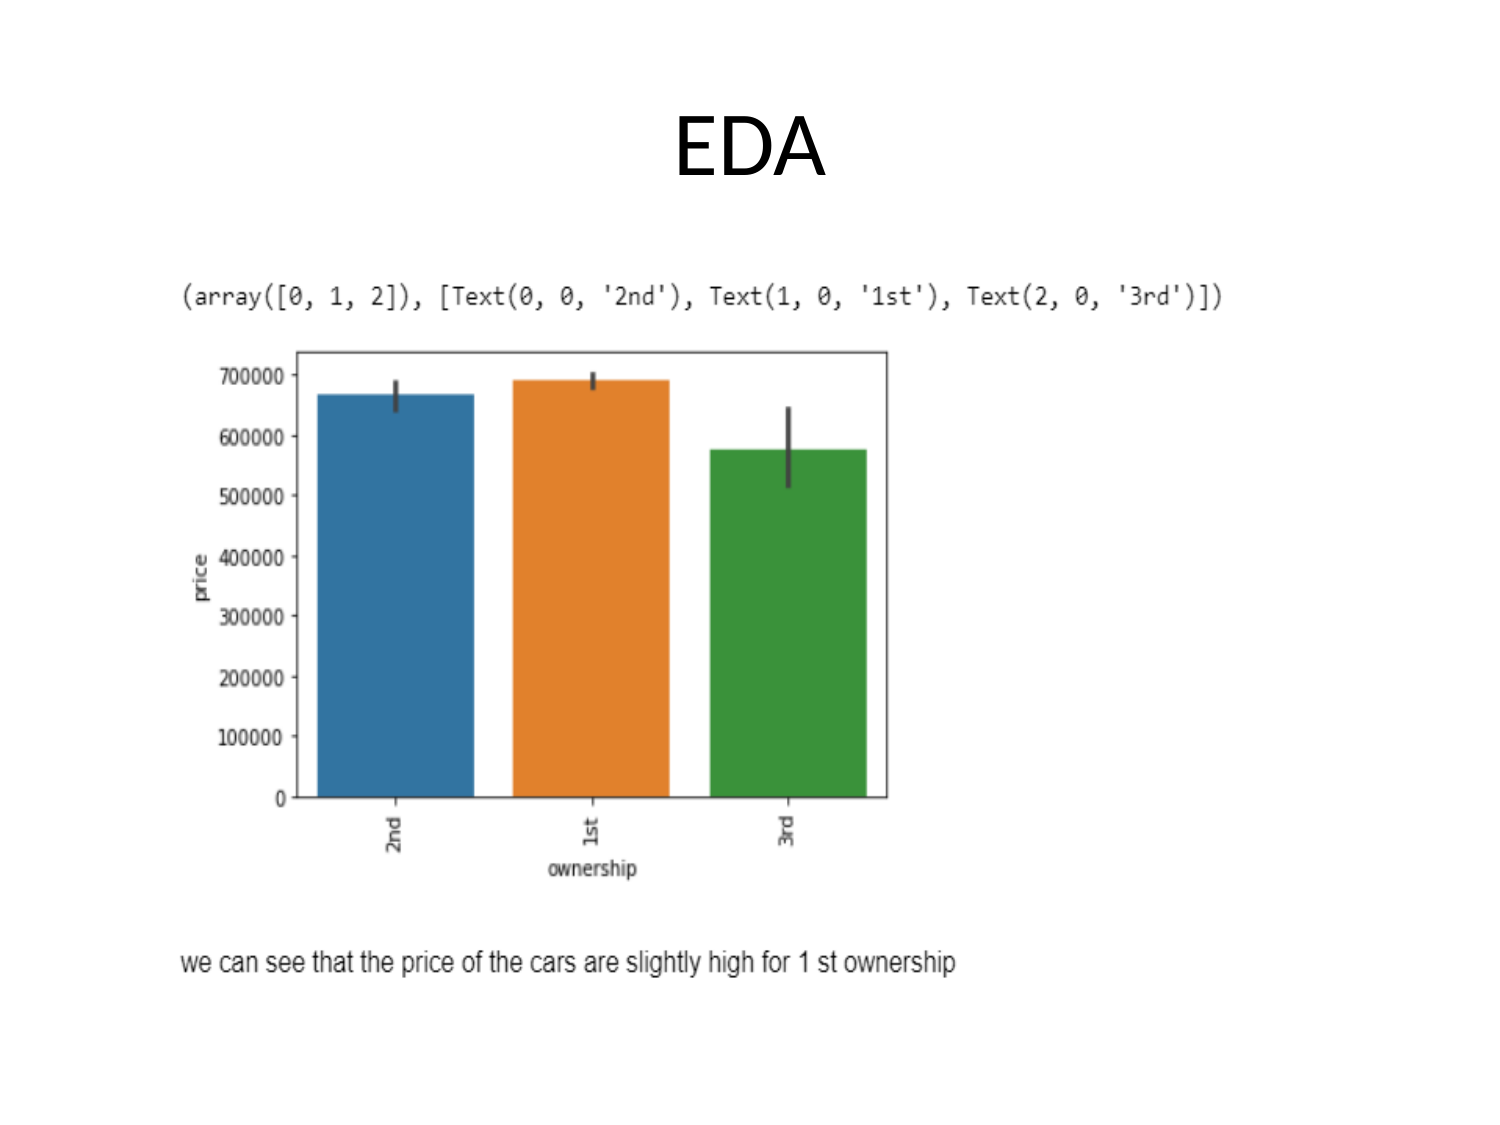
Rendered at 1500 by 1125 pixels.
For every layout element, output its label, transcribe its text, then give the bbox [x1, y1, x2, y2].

picture [170, 278, 1233, 1007]
title EDA [75, 45, 1425, 233]
